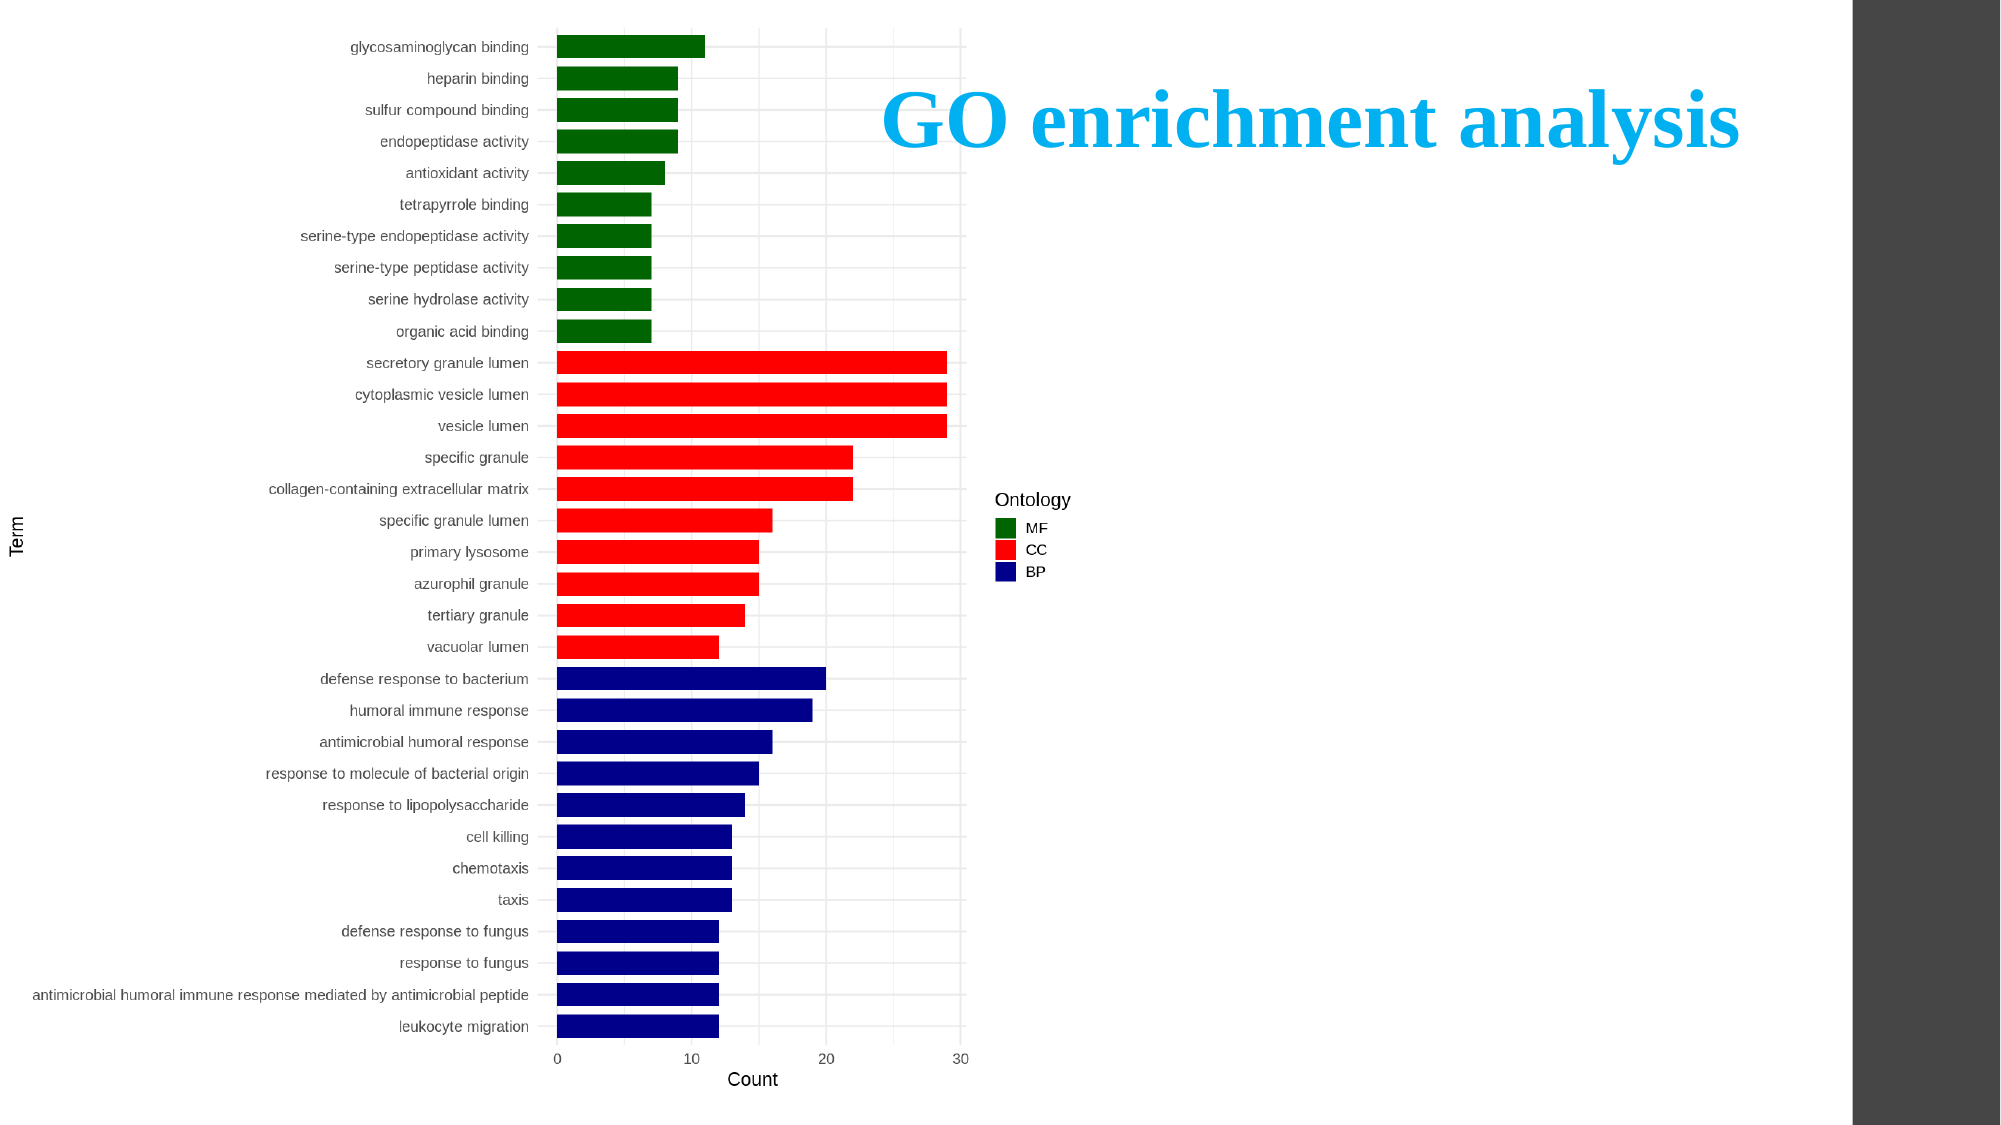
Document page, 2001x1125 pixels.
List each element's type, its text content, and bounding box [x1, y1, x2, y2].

text_box GO enrichment analysis [1089, 56, 1831, 172]
picture [0, 17, 1089, 1100]
picture [1085, 114, 1089, 144]
